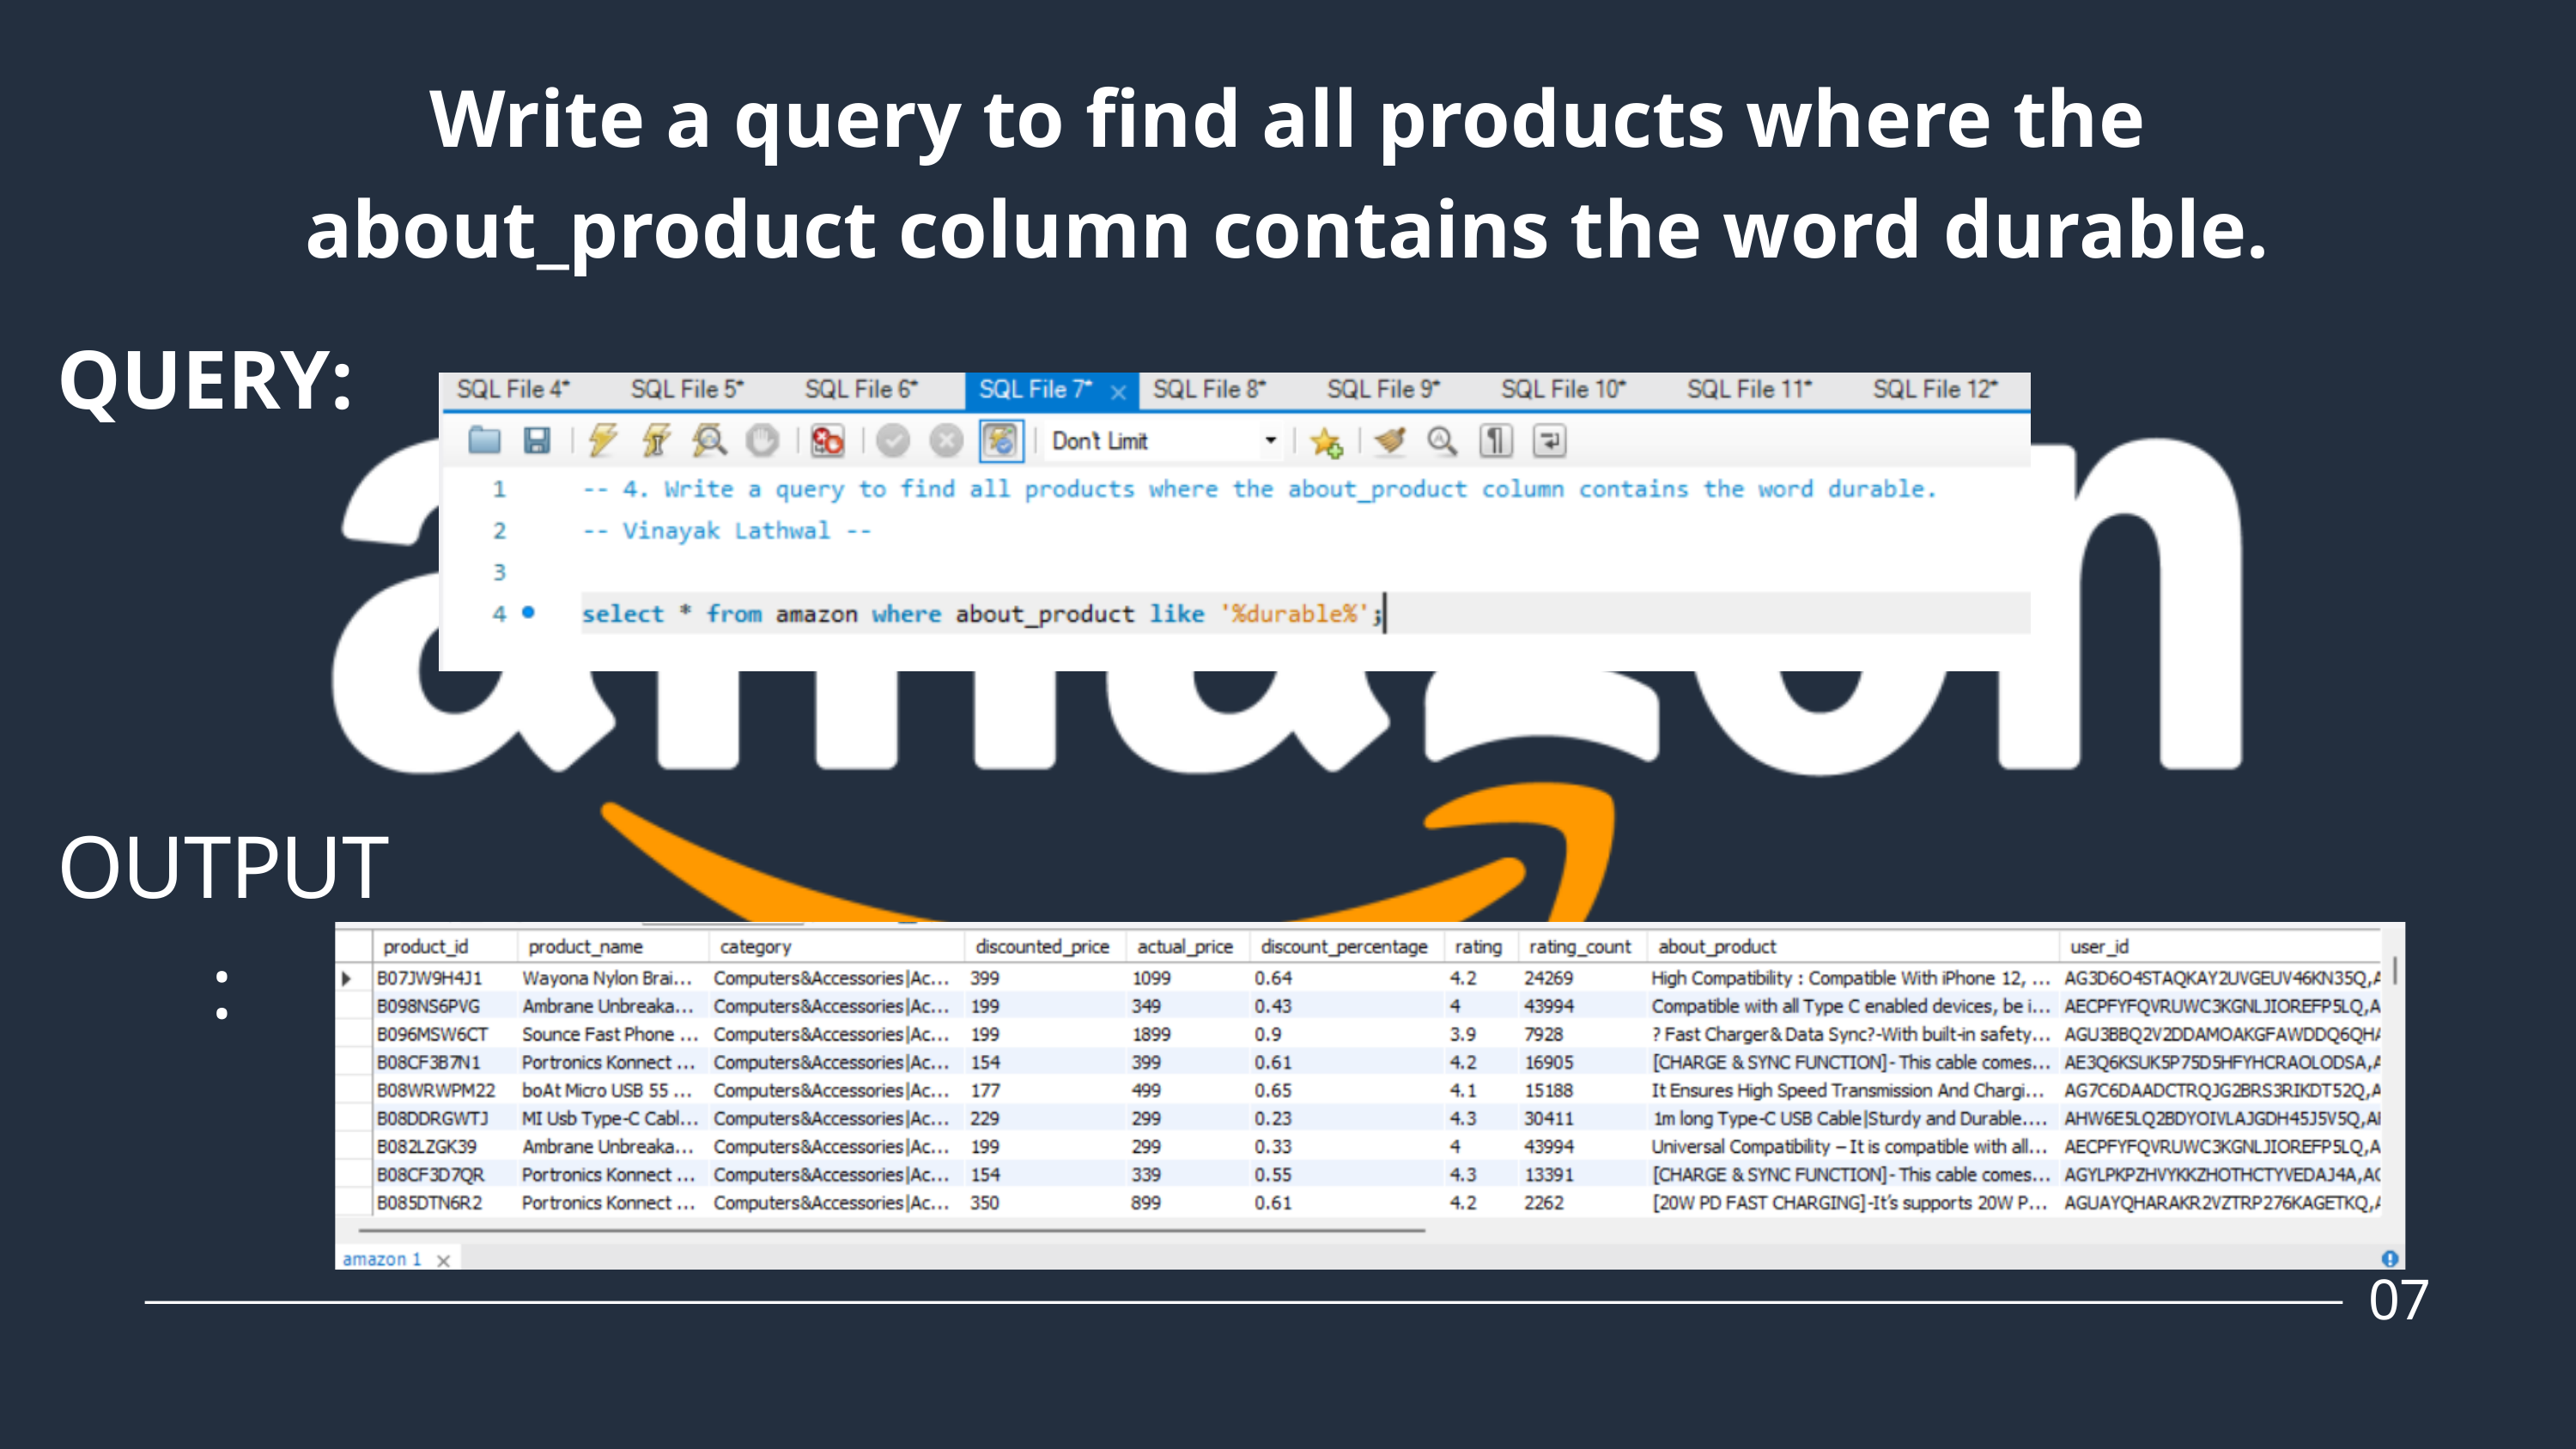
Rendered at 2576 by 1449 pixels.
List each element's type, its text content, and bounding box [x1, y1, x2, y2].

text_box 07 [2316, 1278, 2432, 1331]
text_box [0, 0, 2576, 1449]
text_box QUERY: [55, 312, 356, 426]
text_box Write a query to find all products where the about_product column contains the word durable. [144, 52, 2432, 274]
text_box OUTPUT: [55, 795, 390, 1036]
text_box [439, 373, 2031, 671]
text_box [335, 922, 2406, 1270]
